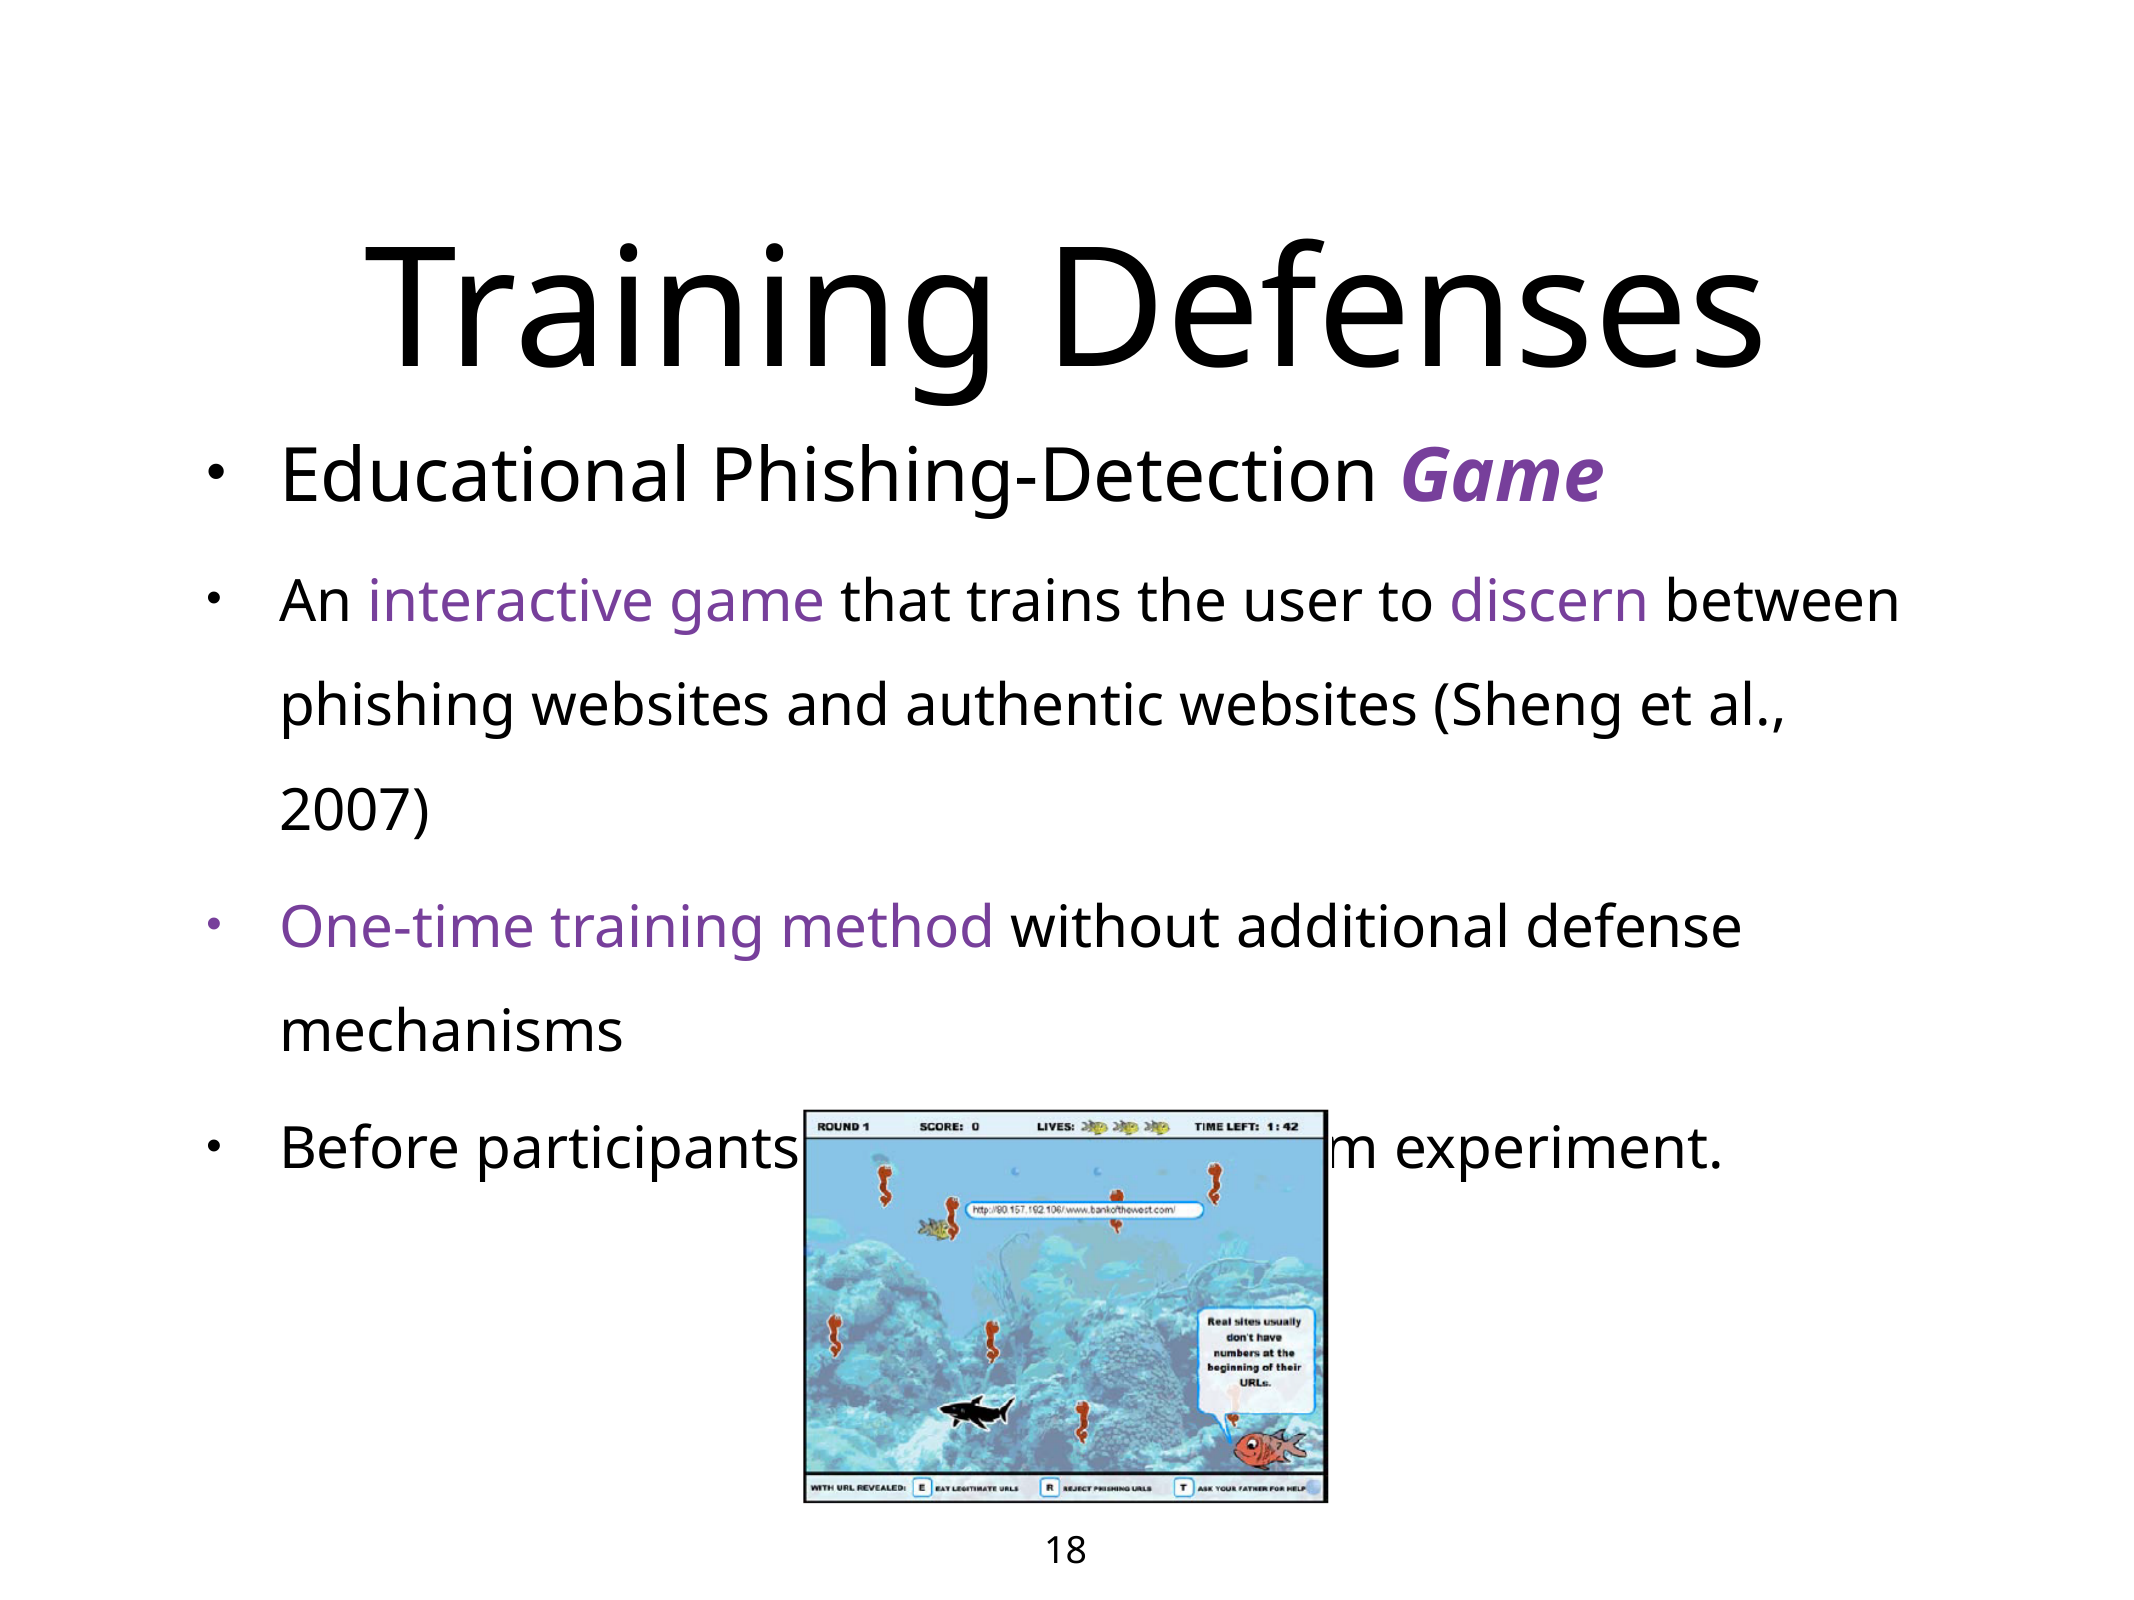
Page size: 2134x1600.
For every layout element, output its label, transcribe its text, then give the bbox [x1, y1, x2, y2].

list Educational Phishing-Detection Game An interactive game that trains the user to discern between phishing websites and authentic websites (Sheng et al., 2007) One-time training method without additional defense mechanisms Before participants began the long term experiment. [124, 372, 1947, 1405]
picture [801, 1104, 1332, 1509]
title Training Defenses [155, 72, 1978, 428]
slide_number 18 [1034, 1517, 1097, 1581]
